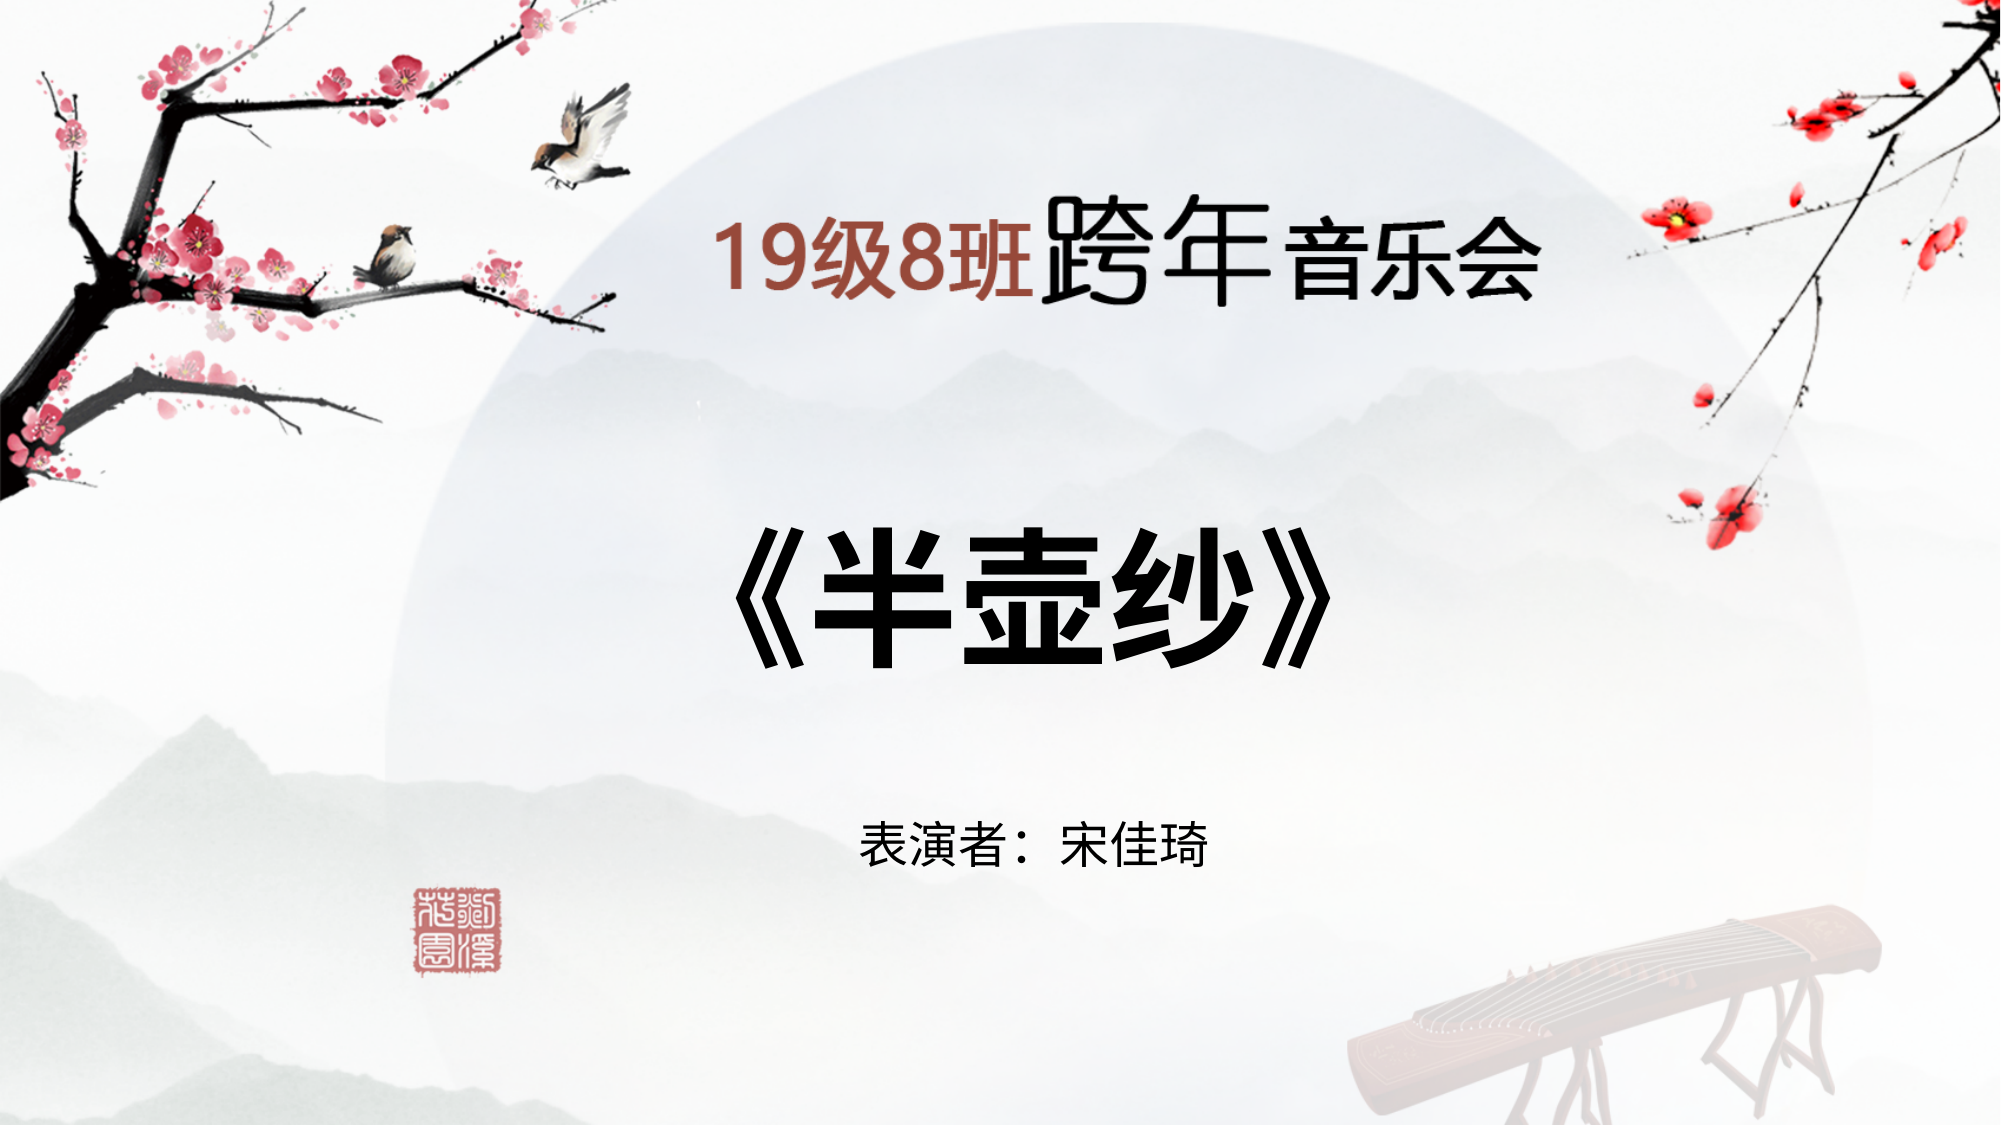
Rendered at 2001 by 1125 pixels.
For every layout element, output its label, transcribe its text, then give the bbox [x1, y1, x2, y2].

title 《半壶纱》 [283, 442, 1784, 696]
picture [0, 0, 2001, 1125]
subtitle 表演者：宋佳琦 [283, 812, 1784, 992]
